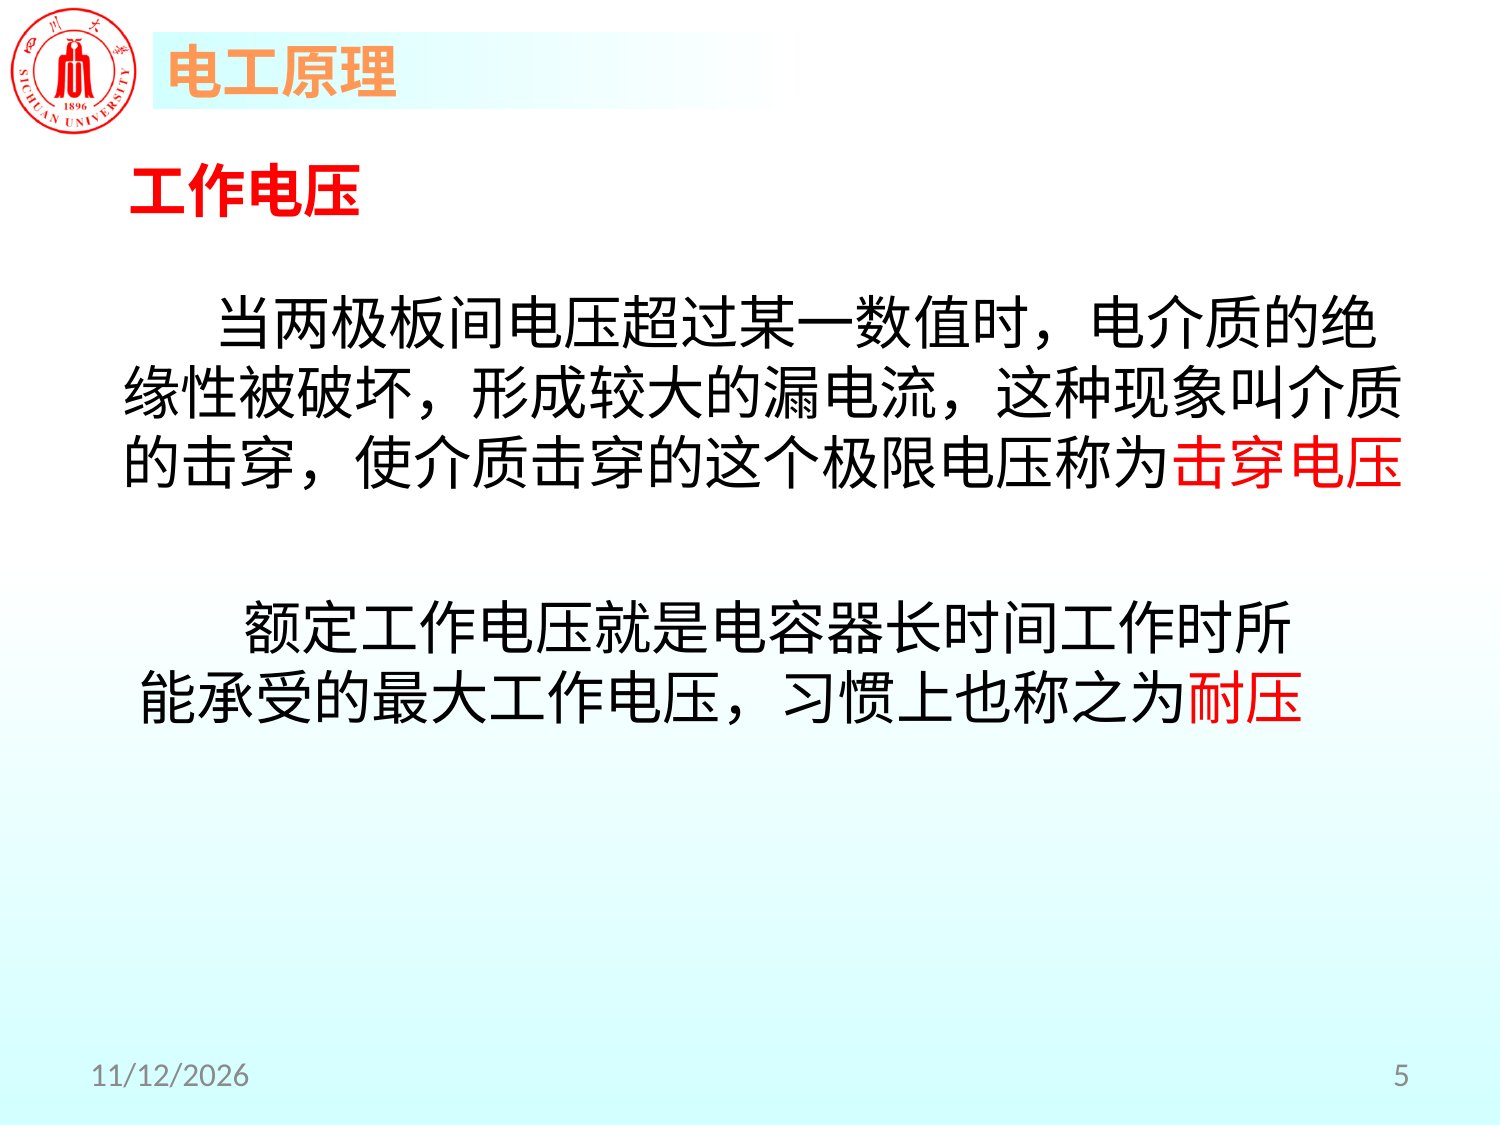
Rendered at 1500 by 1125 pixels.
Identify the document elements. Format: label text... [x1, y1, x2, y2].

slide_number 5 [1074, 1042, 1425, 1103]
text_box 额定工作电压就是电容器长时间工作时所能承受的最大工作电压，习惯上也称之为耐压 [123, 583, 1353, 739]
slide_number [75, 1042, 425, 1103]
text_box 当两极板间电压超过某一数值时，电介质的绝缘性被破坏，形成较大的漏电流，这种现象叫介质的击穿，使介质击穿的这个极限电压称为击穿电压 [107, 278, 1443, 504]
text_box 工作电压 [114, 146, 377, 232]
picture [0, 0, 150, 142]
